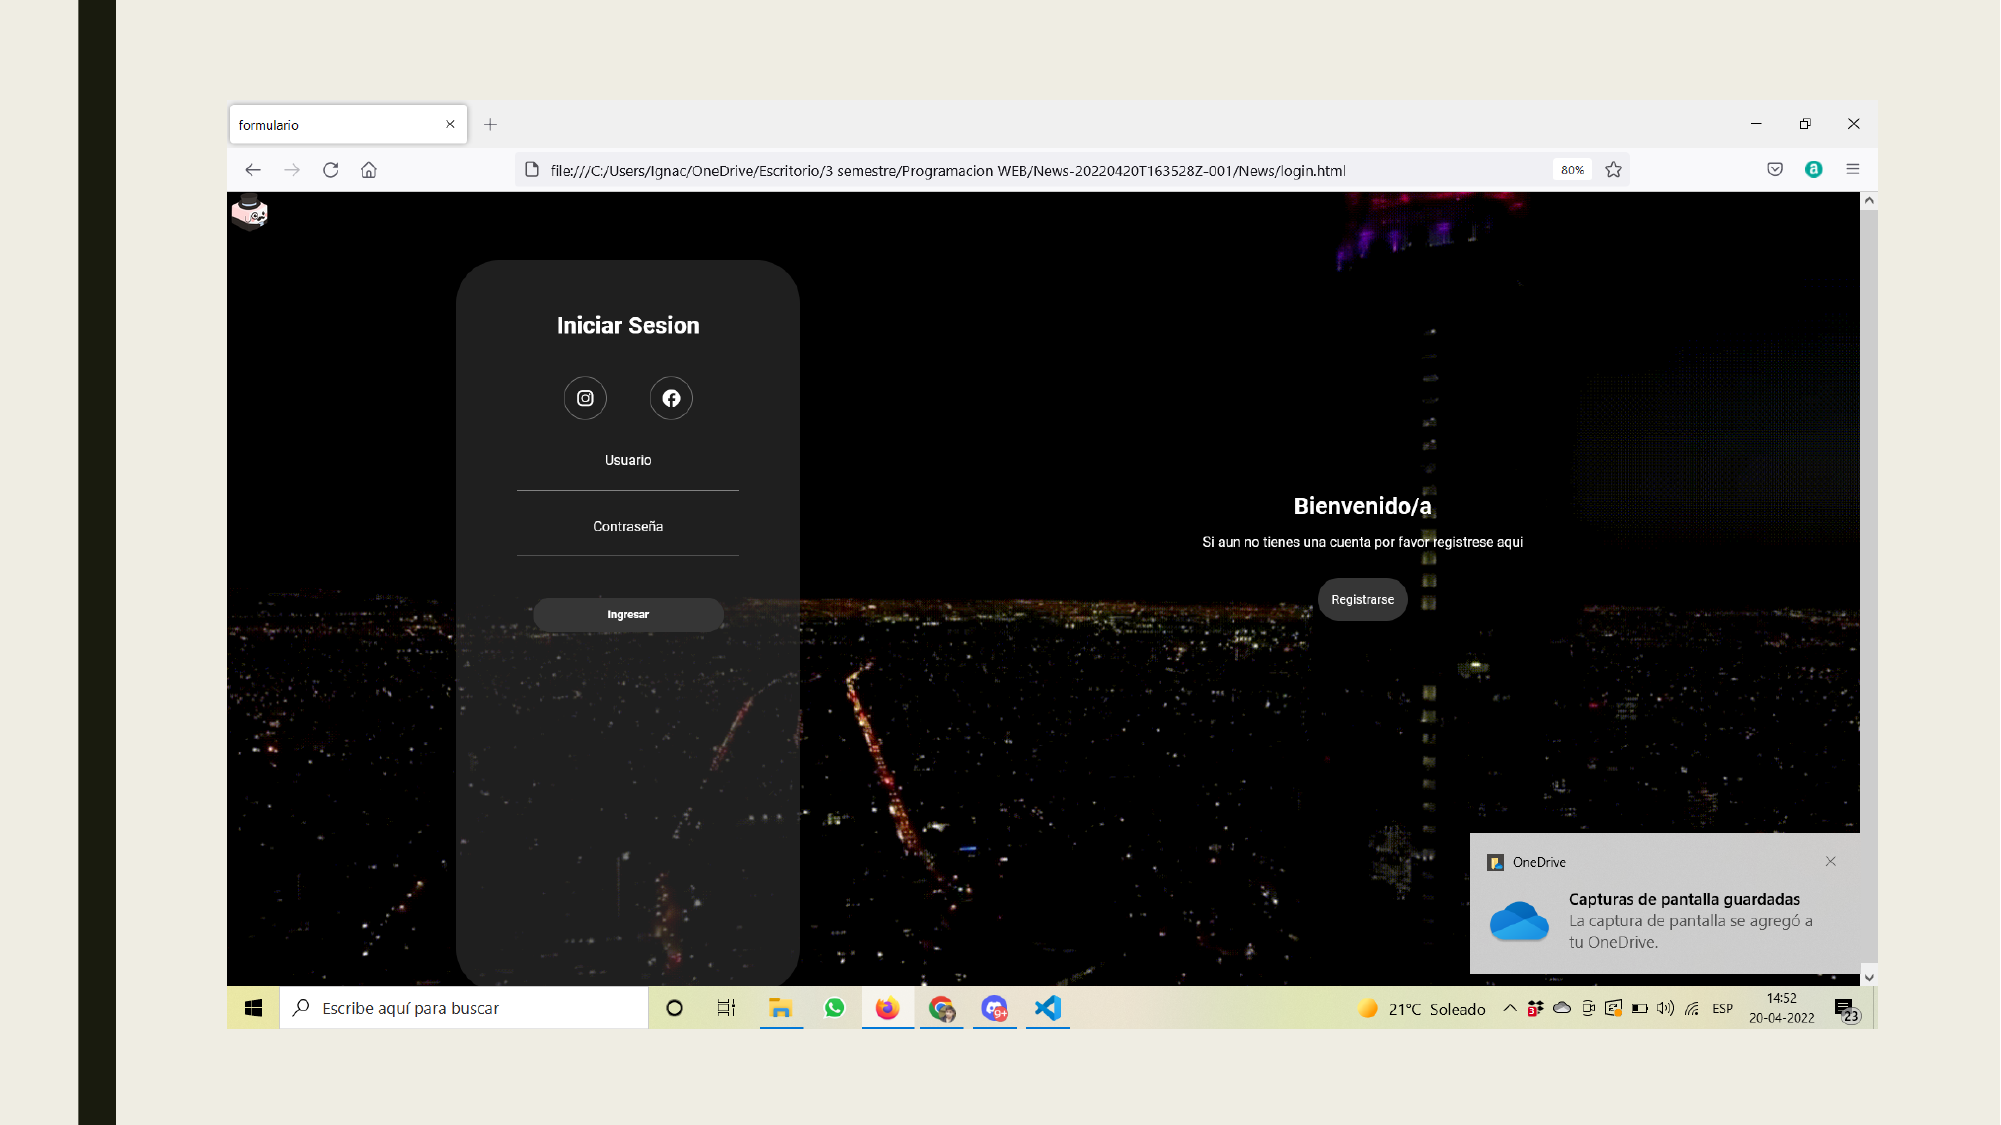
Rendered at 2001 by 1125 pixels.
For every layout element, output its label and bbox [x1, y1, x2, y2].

picture [227, 100, 1878, 1029]
